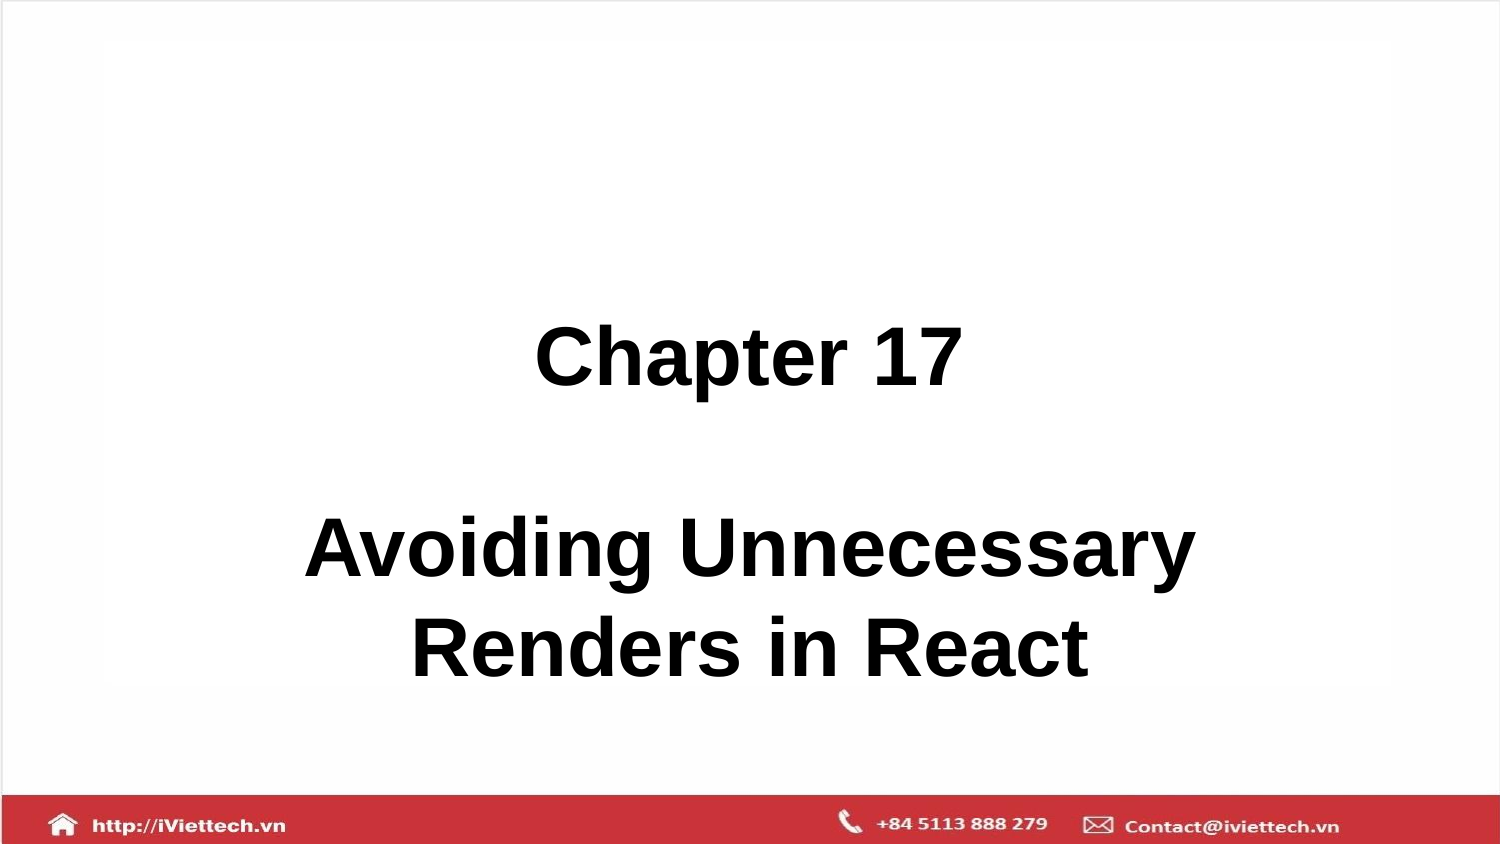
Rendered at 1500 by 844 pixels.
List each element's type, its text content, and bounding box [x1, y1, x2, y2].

title Chapter 17 [112, 262, 1388, 443]
subtitle Avoiding Unnecessary Renders in React [225, 478, 1275, 694]
picture [0, 0, 1500, 844]
